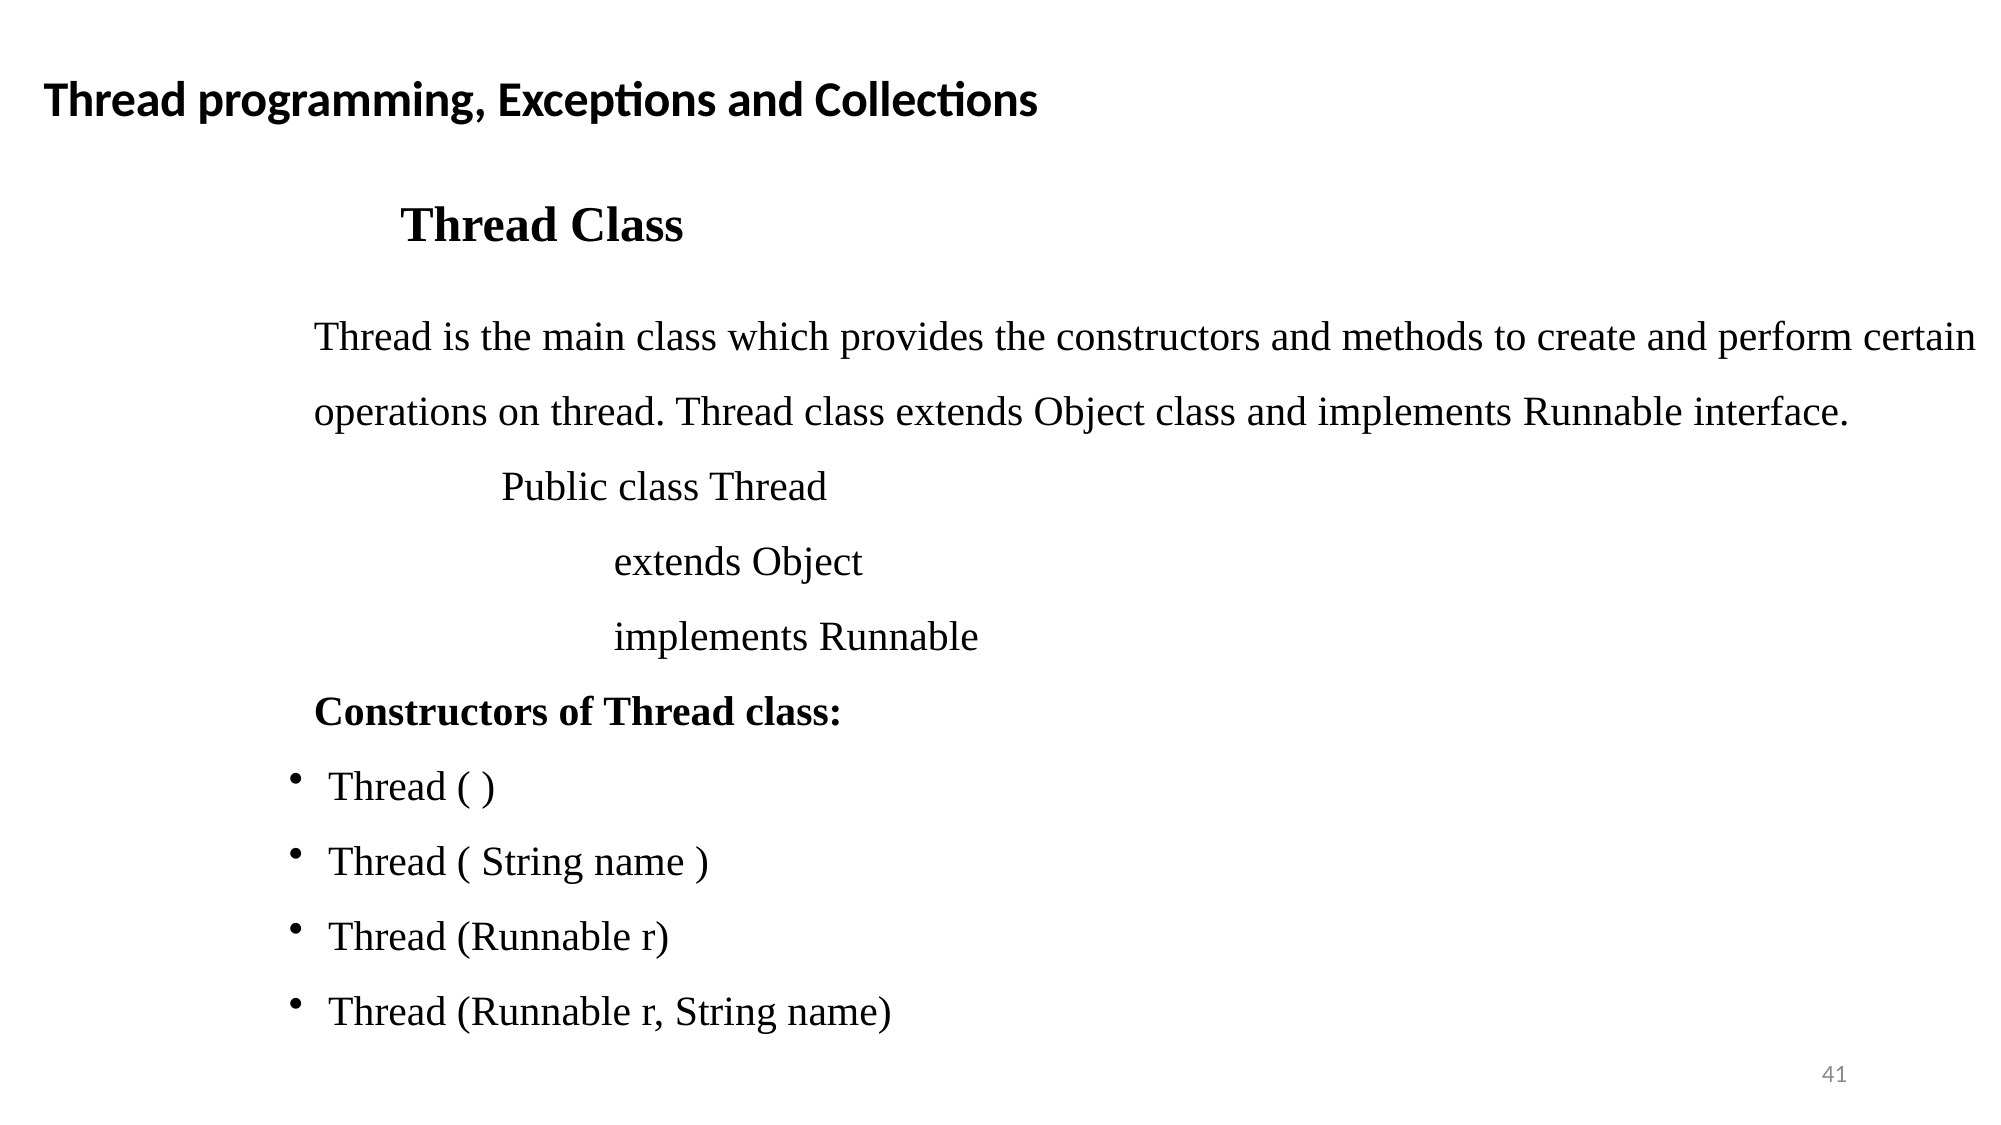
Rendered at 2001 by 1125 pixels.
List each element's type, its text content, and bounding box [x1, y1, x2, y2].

text_box Thread programming, Exceptions and Collections [33, 59, 1716, 134]
text_box Thread is the main class which provides the constructors and methods to create and perform certain operations on thread. Thread class extends Object class and implements Runnable interface. Public class Thread extends Object implements Runnable Constructors of Thread class: Thread ( ) Thread ( String name ) Thread (Runnable r) Thread (Runnable r, String name) [156, 276, 2000, 1042]
slide_number 41 [1412, 1042, 1863, 1103]
text_box Thread Class [33, 183, 1976, 259]
